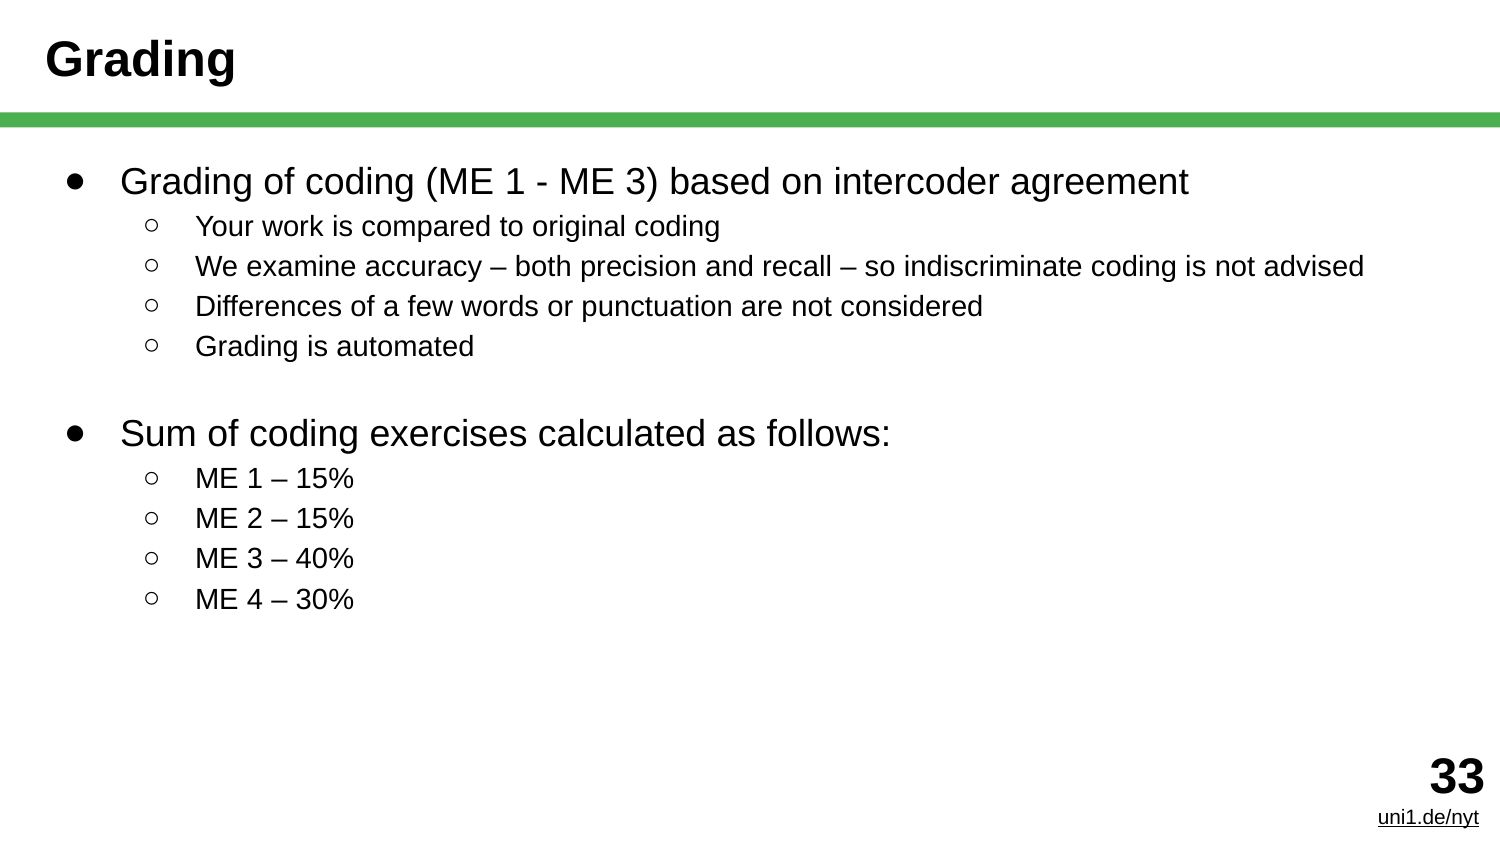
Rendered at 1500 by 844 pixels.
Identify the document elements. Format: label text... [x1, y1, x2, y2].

title Grading [0, 0, 1500, 113]
slide_number ‹#› uni1.de/nyt [1200, 693, 1500, 844]
list Grading of coding (ME 1 - ME 3) based on intercoder agreement Your work is compared to original coding We examine accuracy – both precision and recall – so indiscriminate coding is not advised Differences of a few words or punctuation are not considered Grading is automated Sum of coding exercises calculated as follows: ME 1 – 15% ME 2 – 15% ME 3 – 40% ME 4 – 30% [45, 150, 1455, 825]
